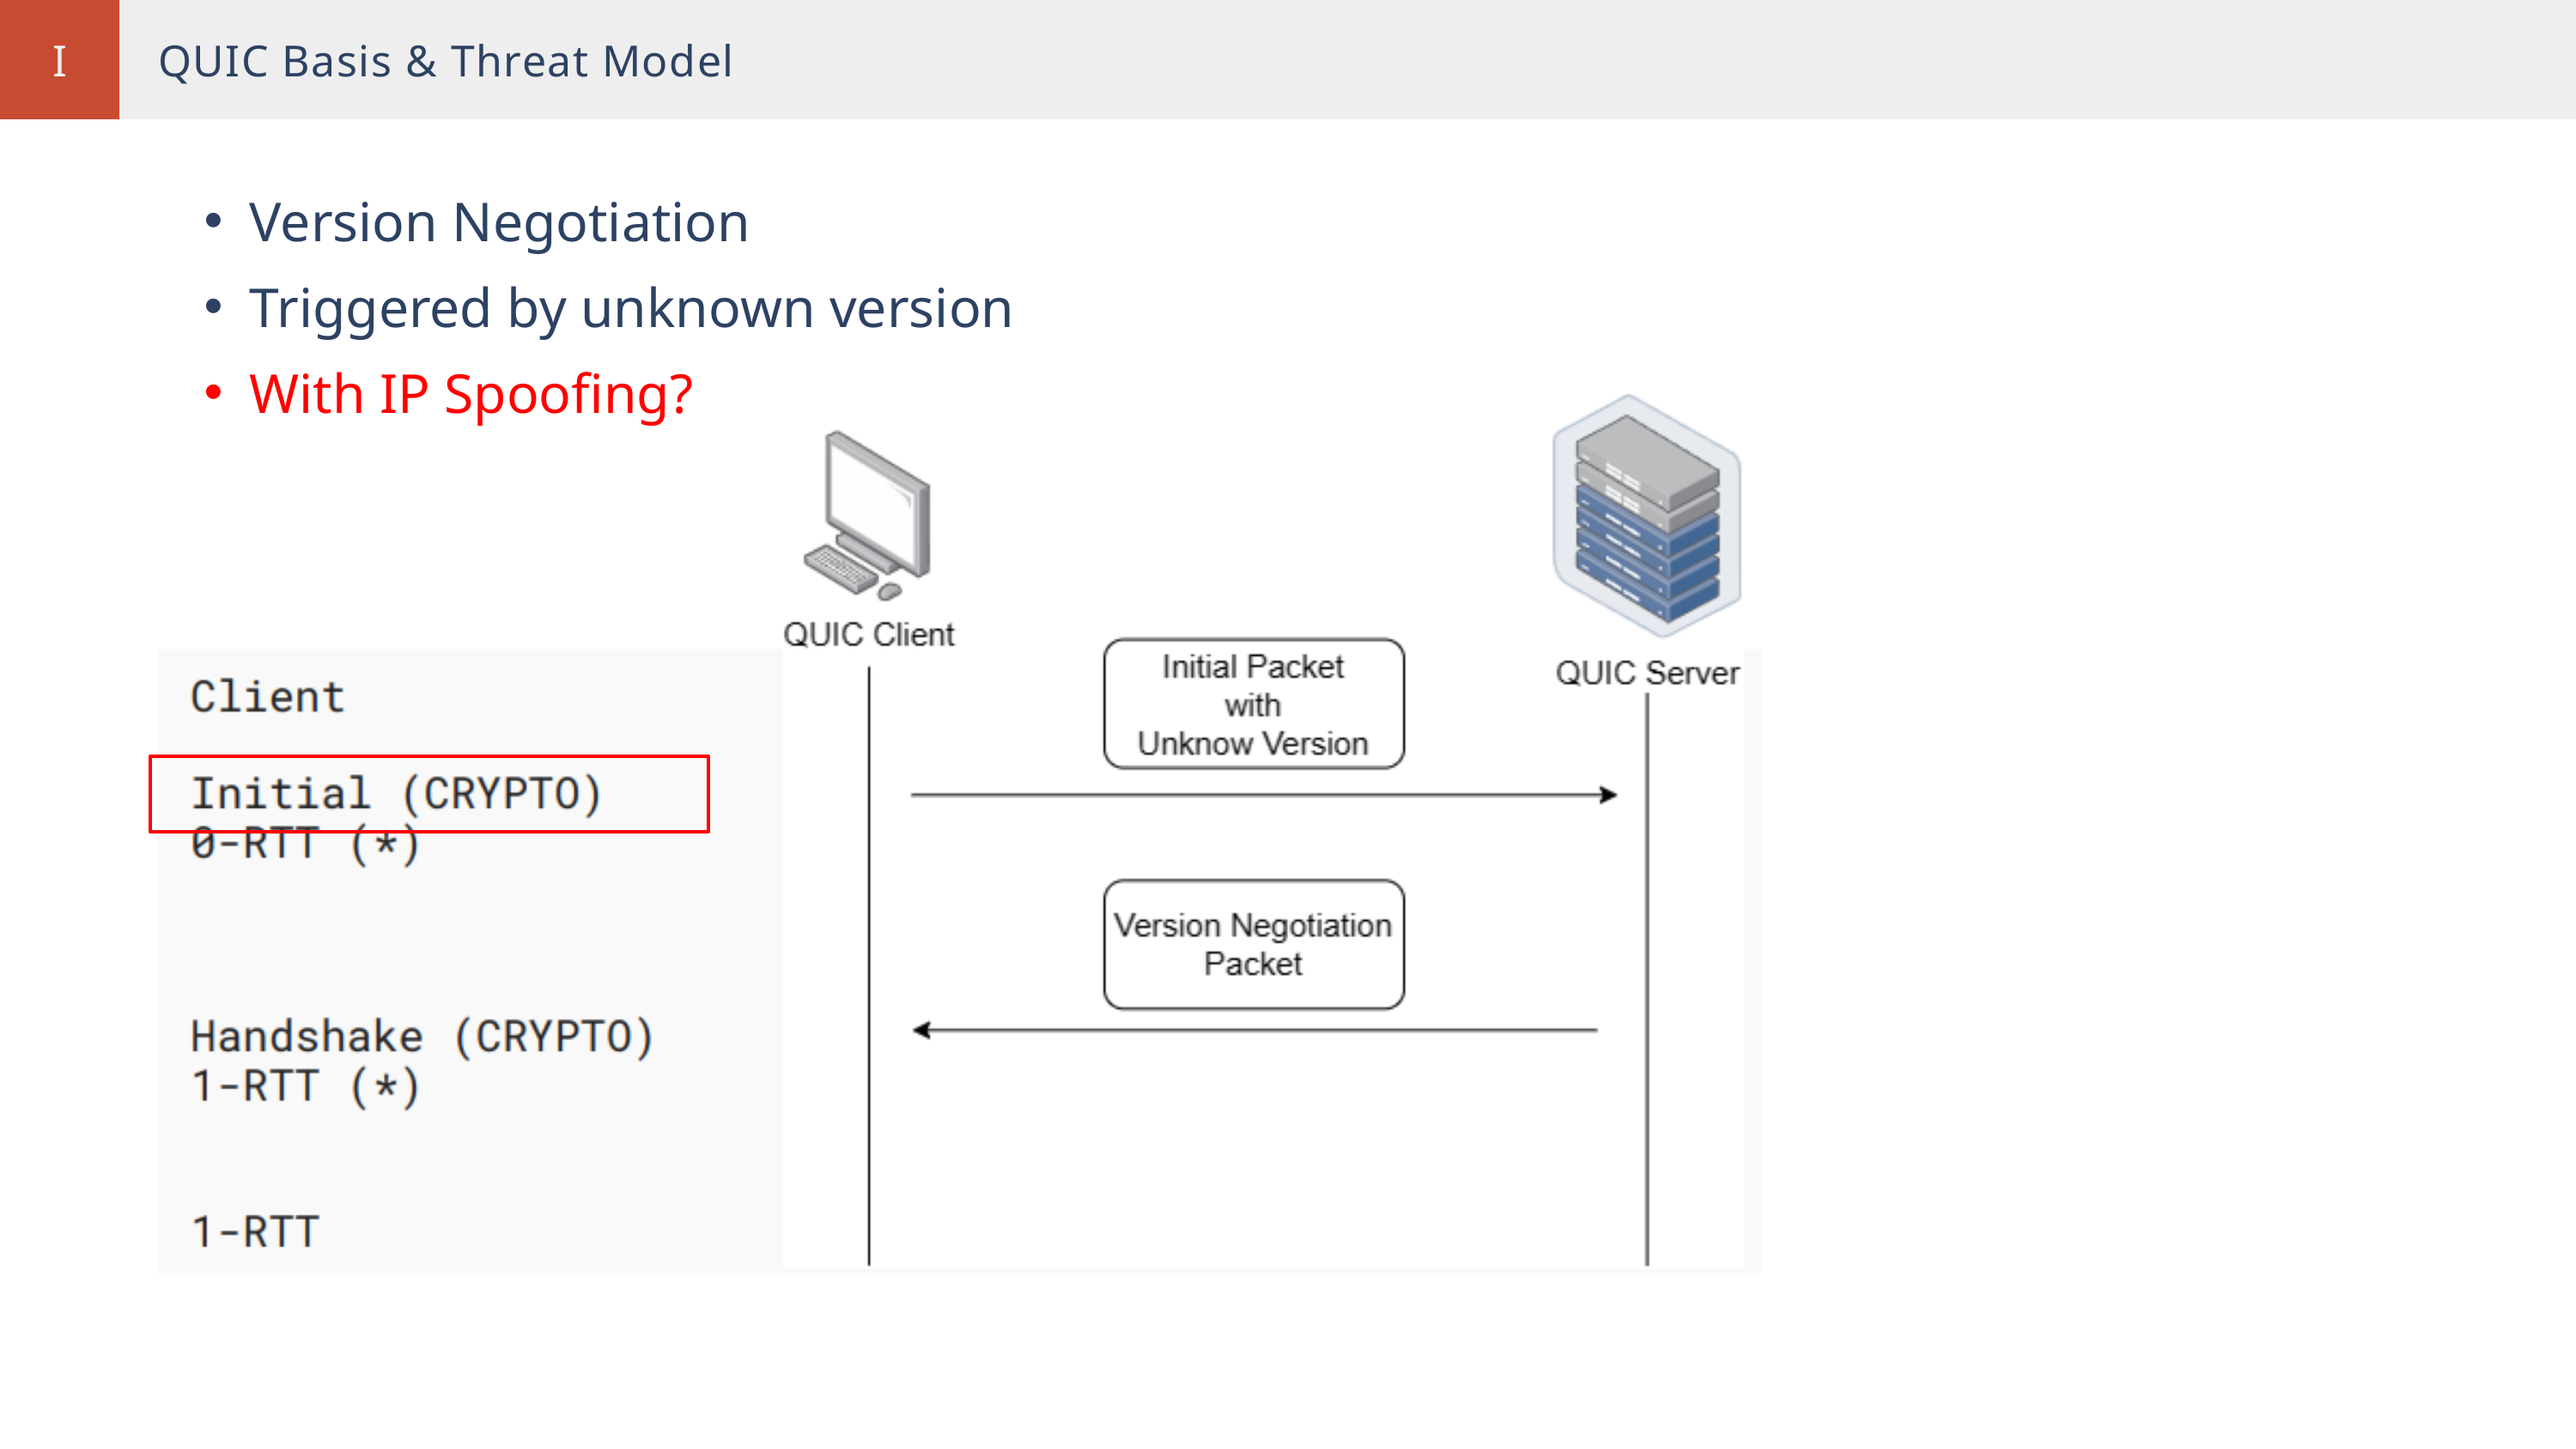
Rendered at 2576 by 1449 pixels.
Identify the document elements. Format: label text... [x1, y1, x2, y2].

text_box Version Negotiation Triggered by unknown version With IP Spoofing? [158, 166, 1353, 424]
text_box [149, 755, 152, 834]
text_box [120, 0, 2576, 120]
picture [158, 393, 1761, 1273]
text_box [0, 0, 120, 120]
